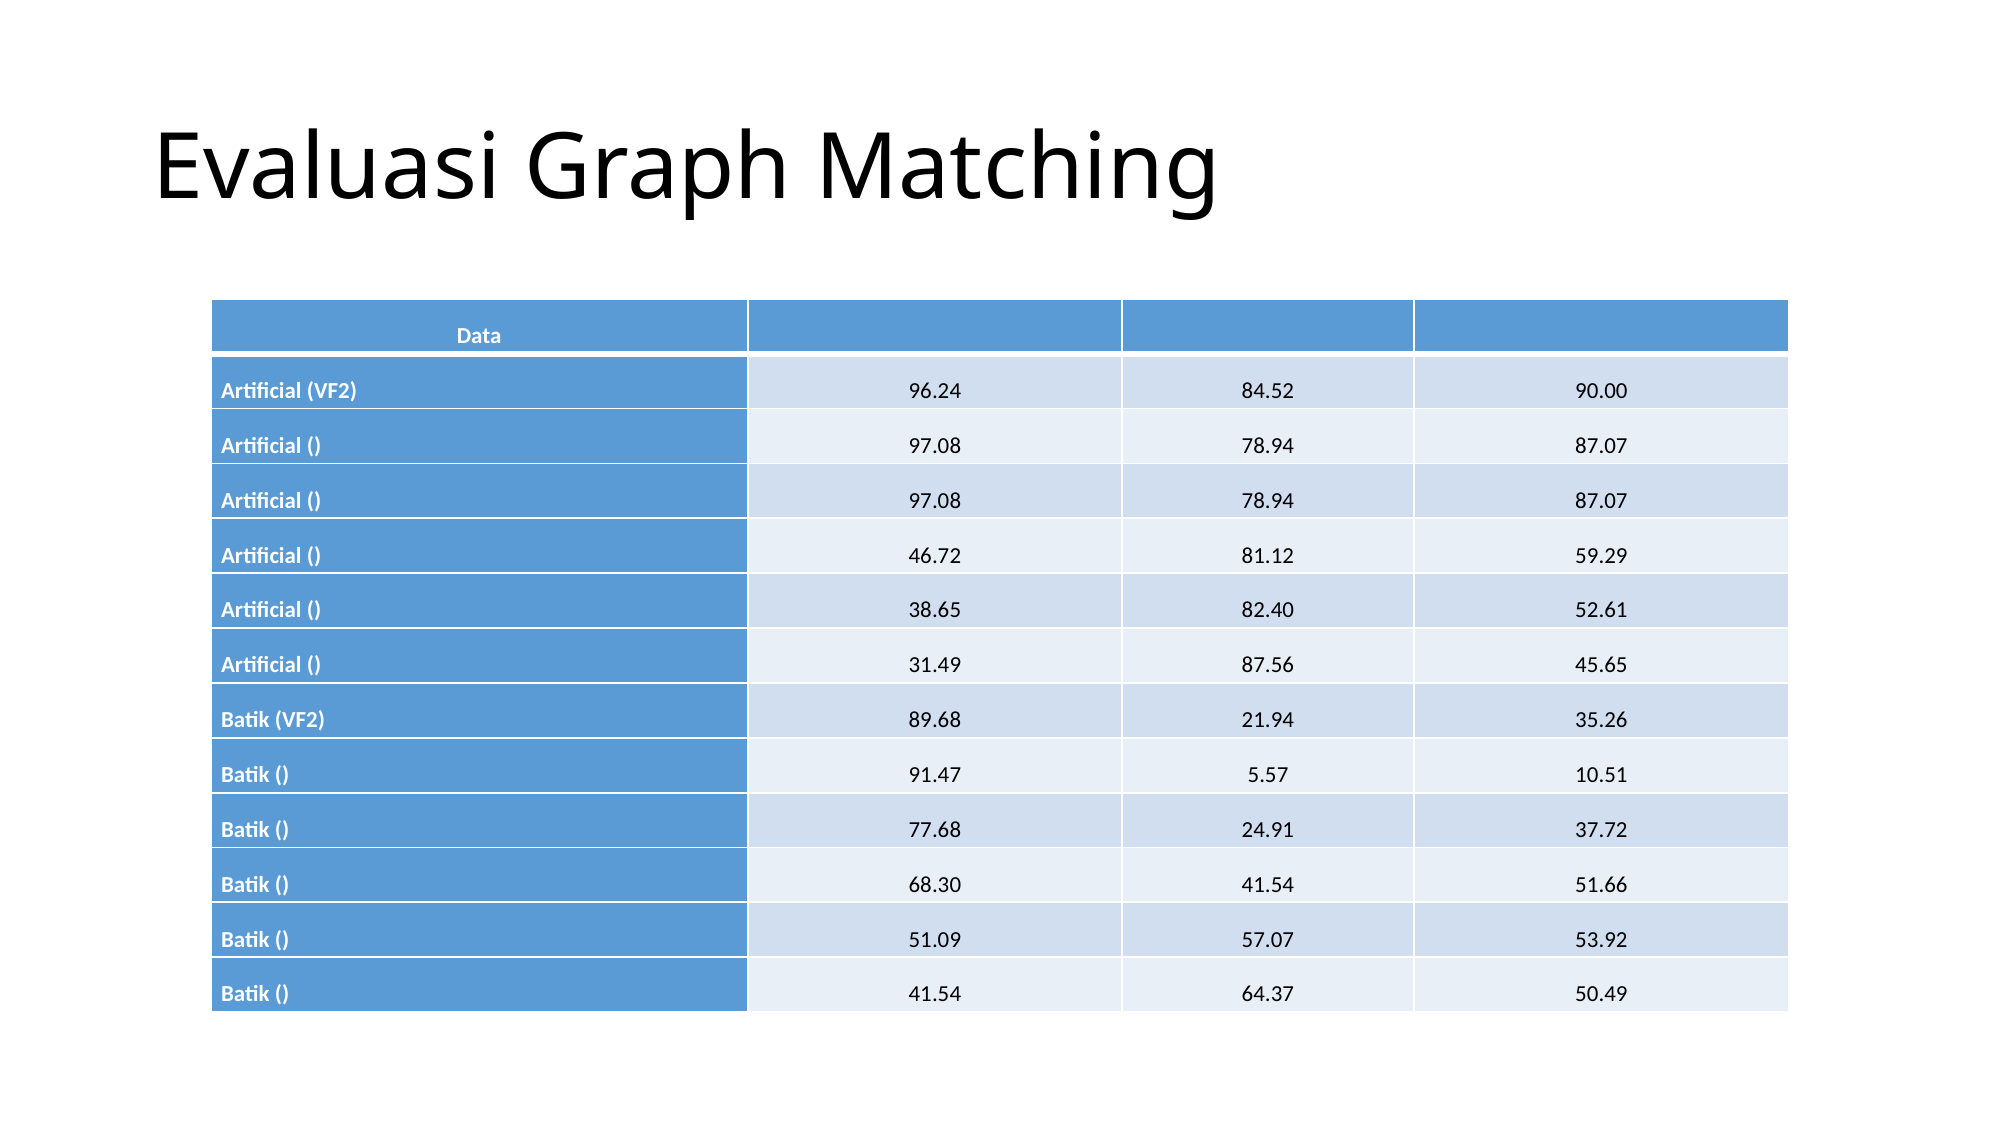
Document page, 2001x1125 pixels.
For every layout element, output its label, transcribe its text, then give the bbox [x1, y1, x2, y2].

title Evaluasi Graph Matching [137, 59, 1863, 278]
